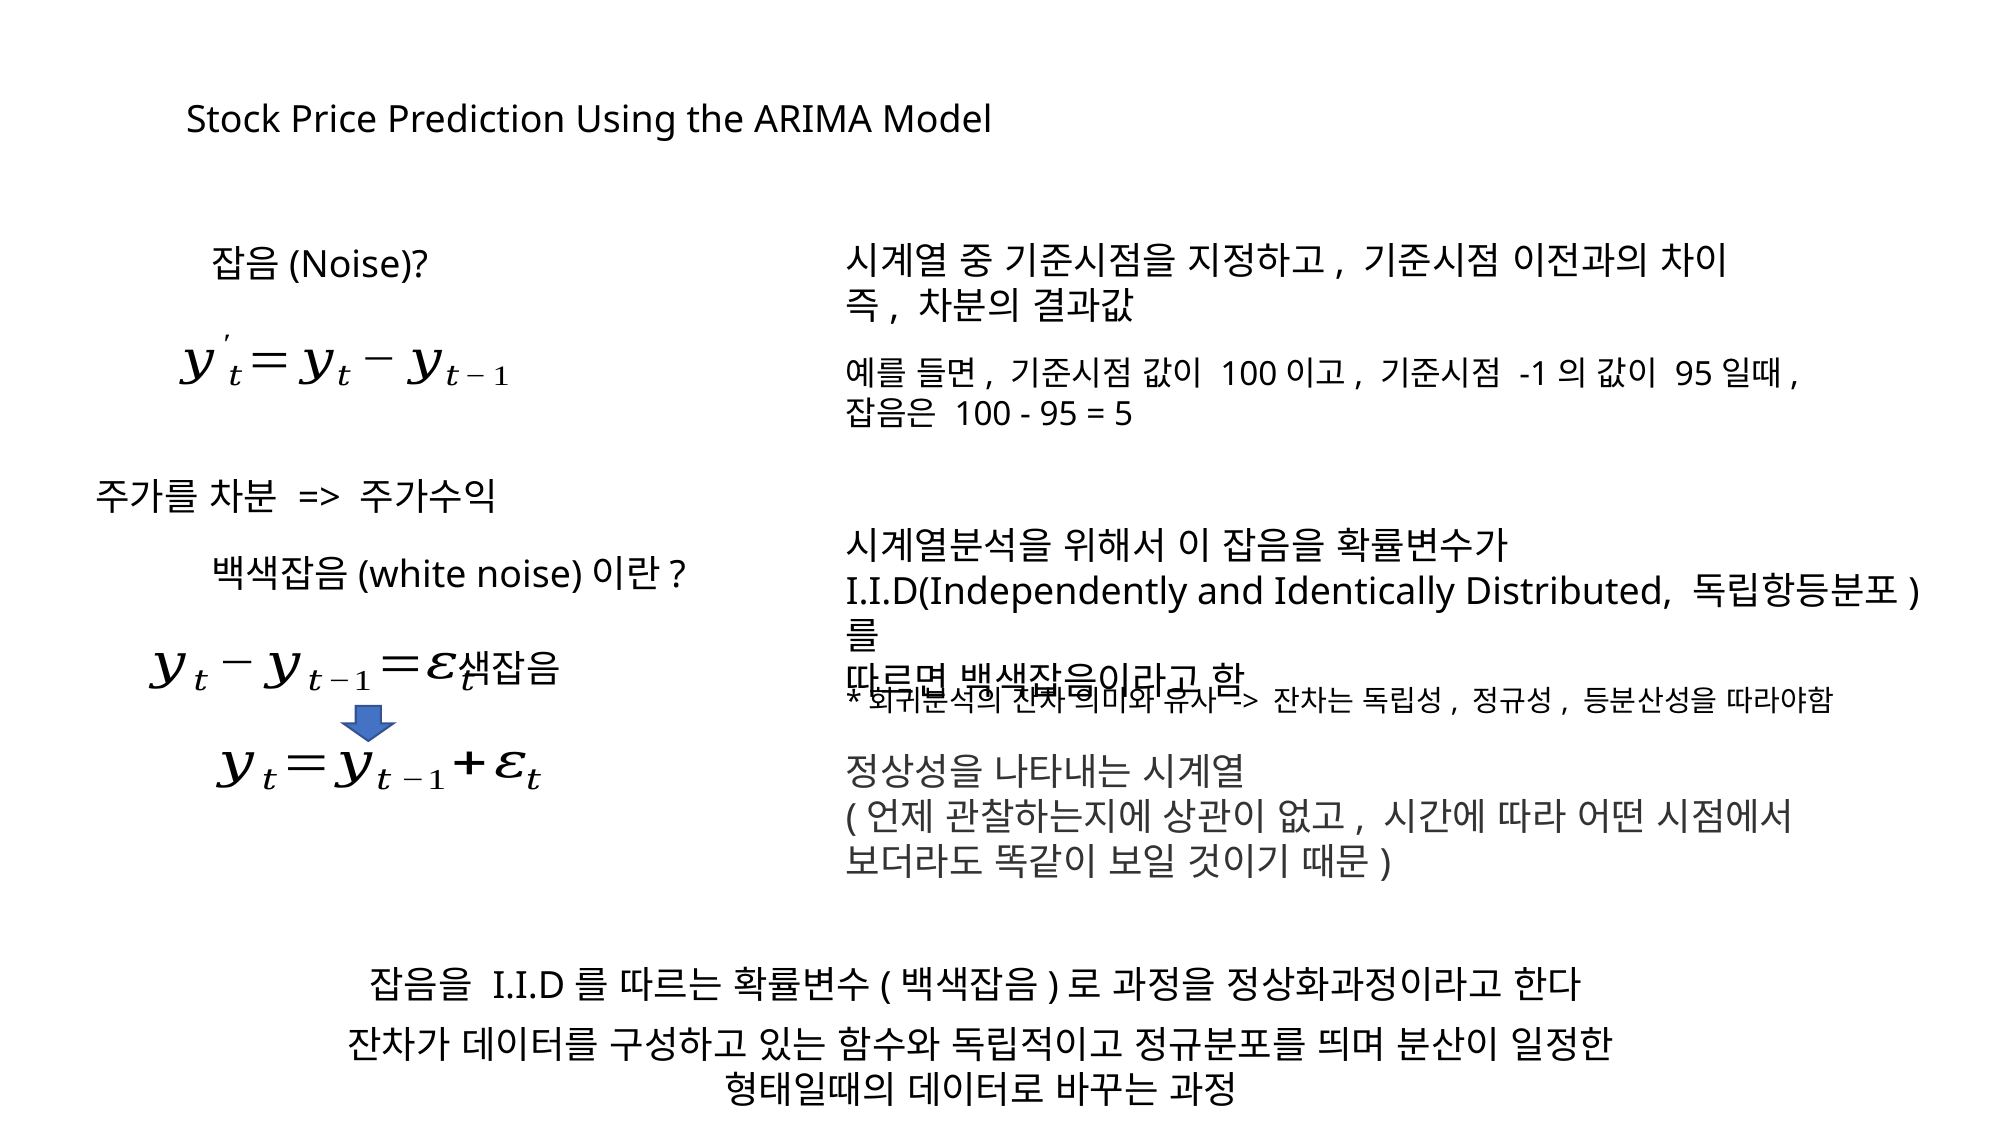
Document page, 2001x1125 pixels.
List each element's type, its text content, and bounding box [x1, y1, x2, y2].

text_box 잡음(Noise)? [196, 232, 455, 292]
text_box Stock Price Prediction Using the ARIMA Model [171, 87, 1172, 148]
text_box 정상성을 나타내는 시계열 (언제 관찰하는지에 상관이 없고, 시간에 따라 어떤 시점에서 보더라도 똑같이 보일 것이기 때문) [831, 740, 1832, 891]
text_box 백색잡음(white noise)이란? [196, 542, 704, 602]
text_box 시계열 중 기준시점을 지정하고, 기준시점 이전과의 차이 즉, 차분의 결과값 [831, 229, 1832, 335]
text_box 예를 들면, 기준시점 값이 100이고, 기준시점 -1의 값이 95일때, 잡음은 100 - 95 = 5 [831, 344, 1830, 440]
text_box *회귀분석의 잔차 의미와 유사 -> 잔차는 독립성, 정규성, 등분산성을 따라야함 [831, 675, 1897, 725]
text_box 잔차가 데이터를 구성하고 있는 함수와 독립적이고 정규분포를 띄며 분산이 일정한 형태일때의 데이터로 바꾸는 과정 [325, 1013, 1637, 1119]
text_box 시계열분석을 위해서 이 잡음을 확률변수가 I.I.D(Independently and Identically Distributed, 독립항등분포) 를 따르면 백색잡음이라고 함 [831, 514, 1980, 710]
text_box [339, 704, 397, 743]
text_box 잡음을 I.I.D를 따르는 확률변수(백색잡음)로 과정을 정상화과정이라고 한다 [325, 953, 1637, 1013]
text_box 주가를 차분 => 주가수익 [80, 465, 545, 526]
